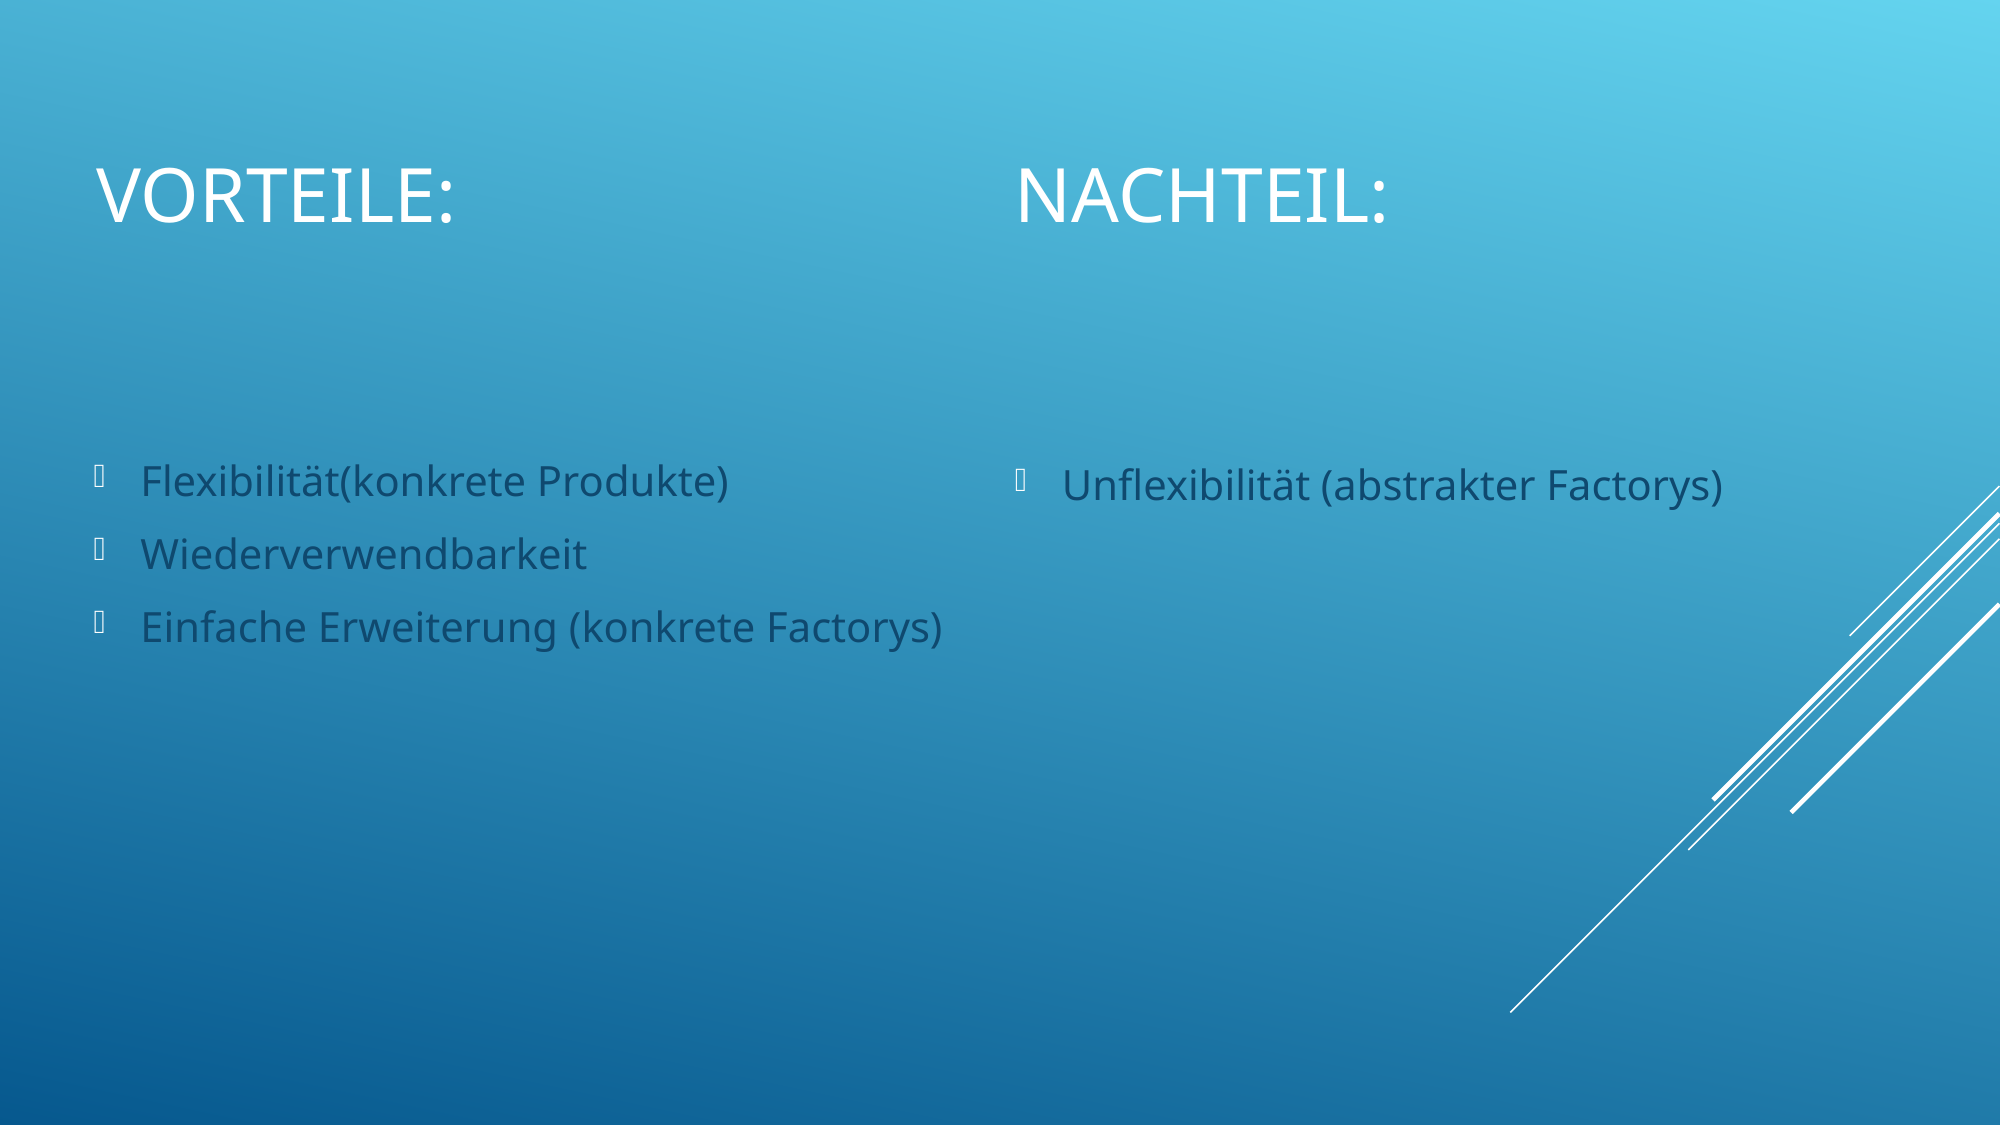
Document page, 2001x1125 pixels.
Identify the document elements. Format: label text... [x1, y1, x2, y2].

list Flexibilität(konkrete Produkte) Wiederverwendbarkeit Einfache Erweiterung (konkrete Factorys) [78, 326, 1479, 999]
text_box Unflexibilität (abstrakter Factorys) [999, 315, 1957, 653]
text_box Nachteil: [999, 68, 1924, 315]
title Vorteile: [81, 68, 999, 316]
